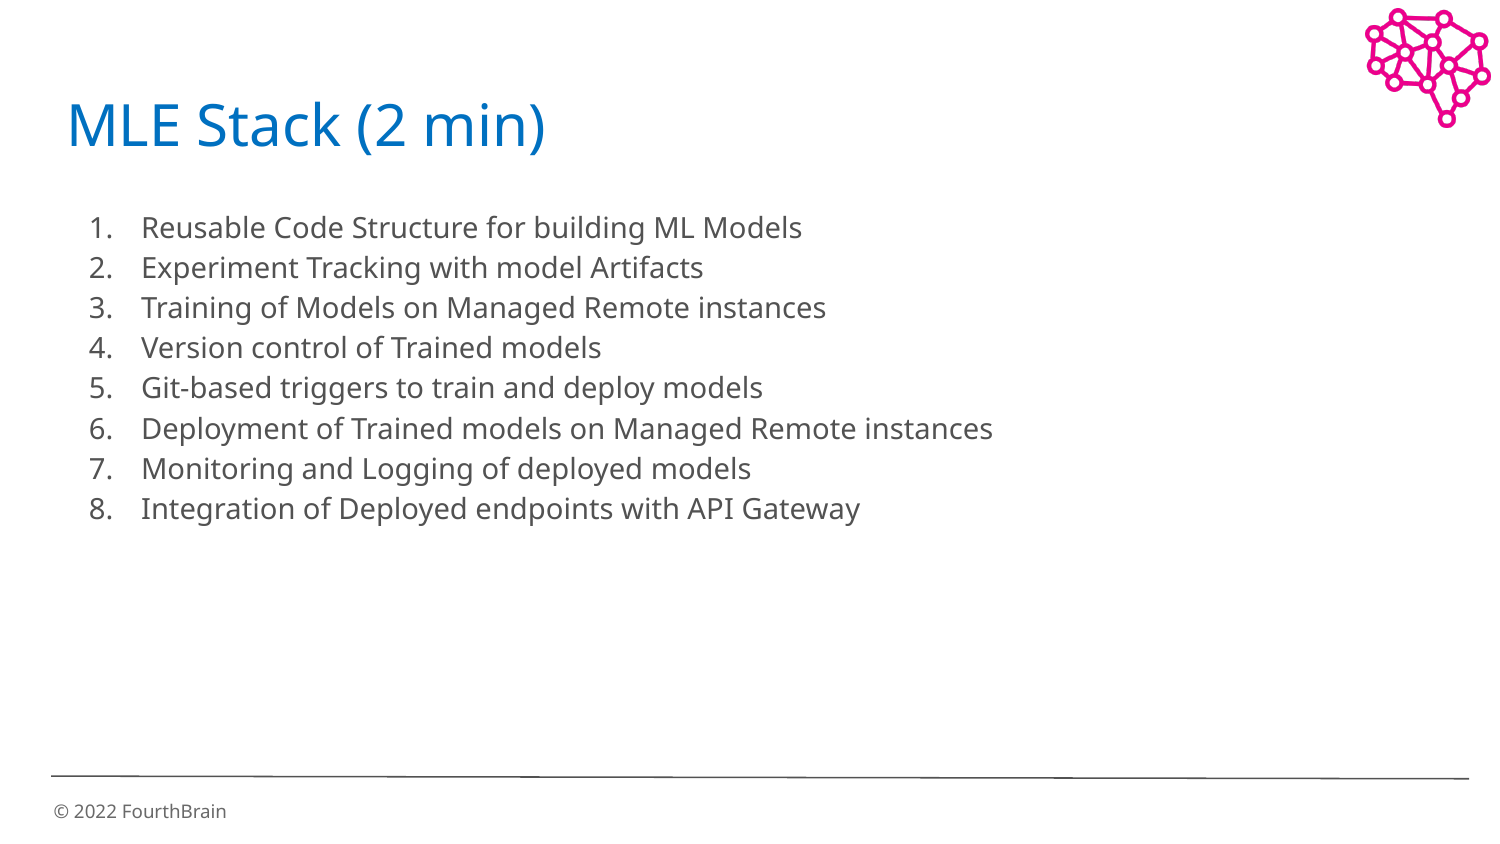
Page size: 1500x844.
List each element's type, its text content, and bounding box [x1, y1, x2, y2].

picture [1365, 8, 1491, 128]
title MLE Stack (2 min) [51, 72, 1449, 167]
list Reusable Code Structure for building ML Models Experiment Tracking with model Artifacts Training of Models on Managed Remote instances Version control of Trained models Git-based triggers to train and deploy models Deployment of Trained models on Managed Remote instances Monitoring and Logging of deployed models Integration of Deployed endpoints with API Gateway [51, 189, 1407, 750]
